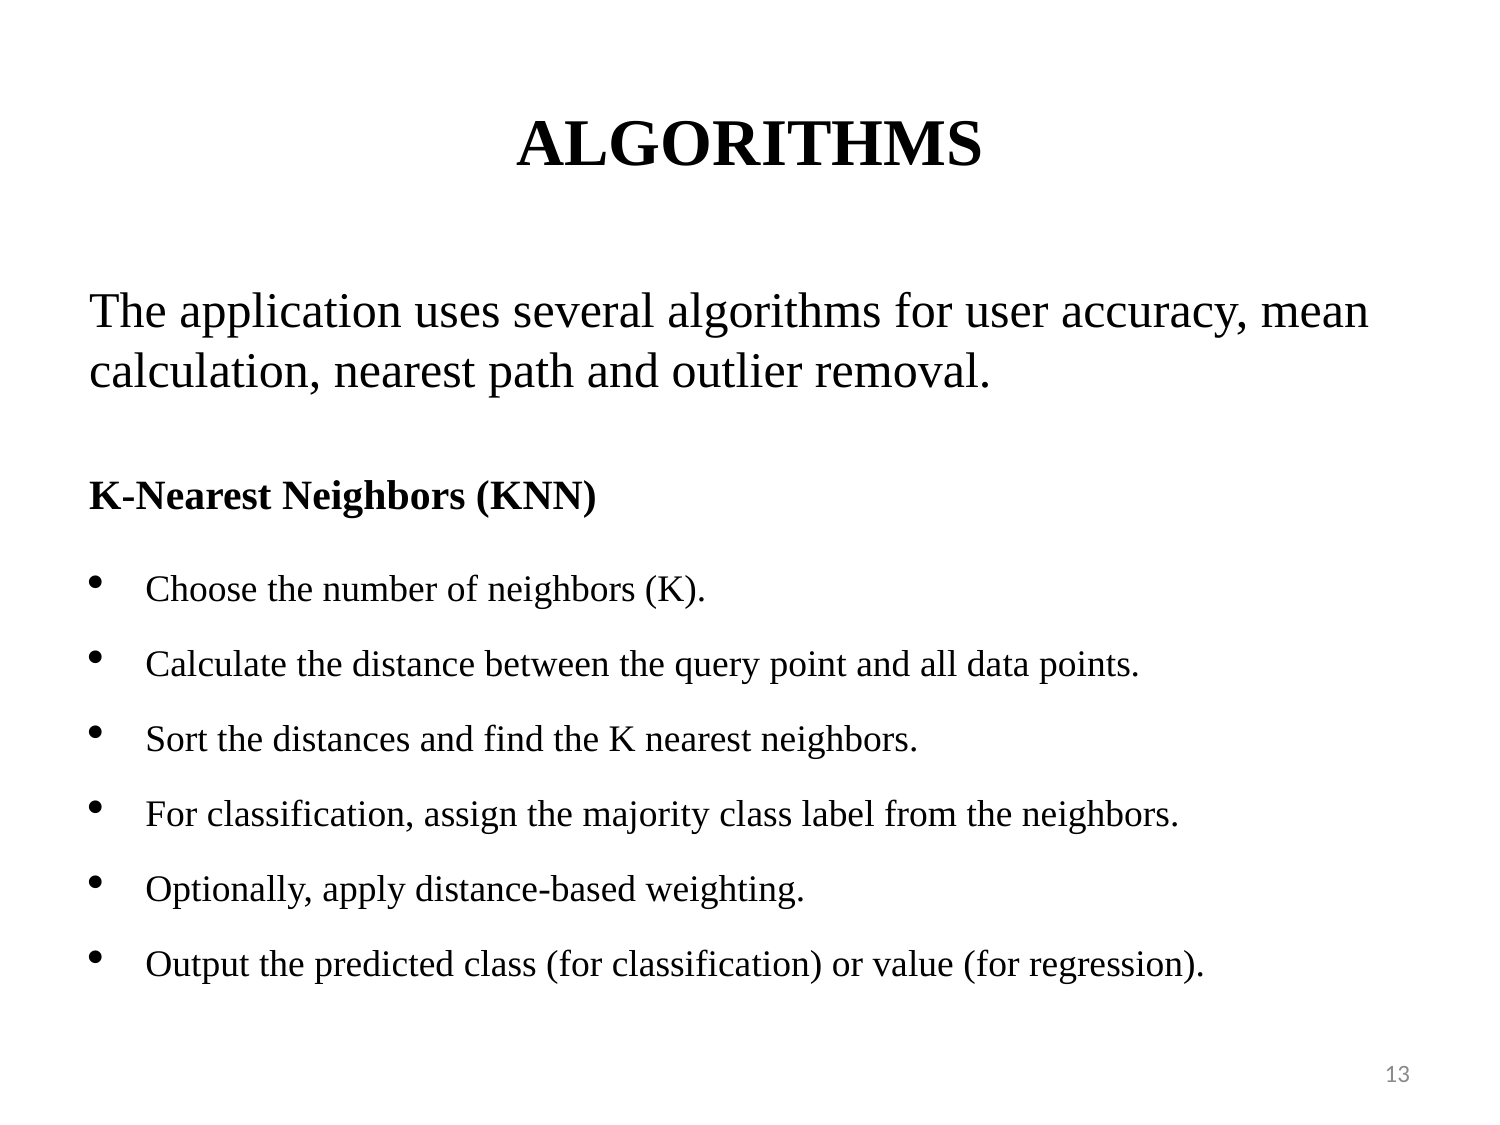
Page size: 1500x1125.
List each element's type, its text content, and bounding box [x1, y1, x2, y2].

title ALGORITHMS [75, 45, 1425, 200]
slide_number 13 [1074, 1042, 1425, 1103]
list The application uses several algorithms for user accuracy, mean calculation, nearest path and outlier removal. K-Nearest Neighbors (KNN) Choose the number of neighbors (K). Calculate the distance between the query point and all data points. Sort the distances and find the K nearest neighbors. For classification, assign the majority class label from the neighbors. Optionally, apply distance-based weighting. Output the predicted class (for classification) or value (for regression). [74, 200, 1425, 943]
